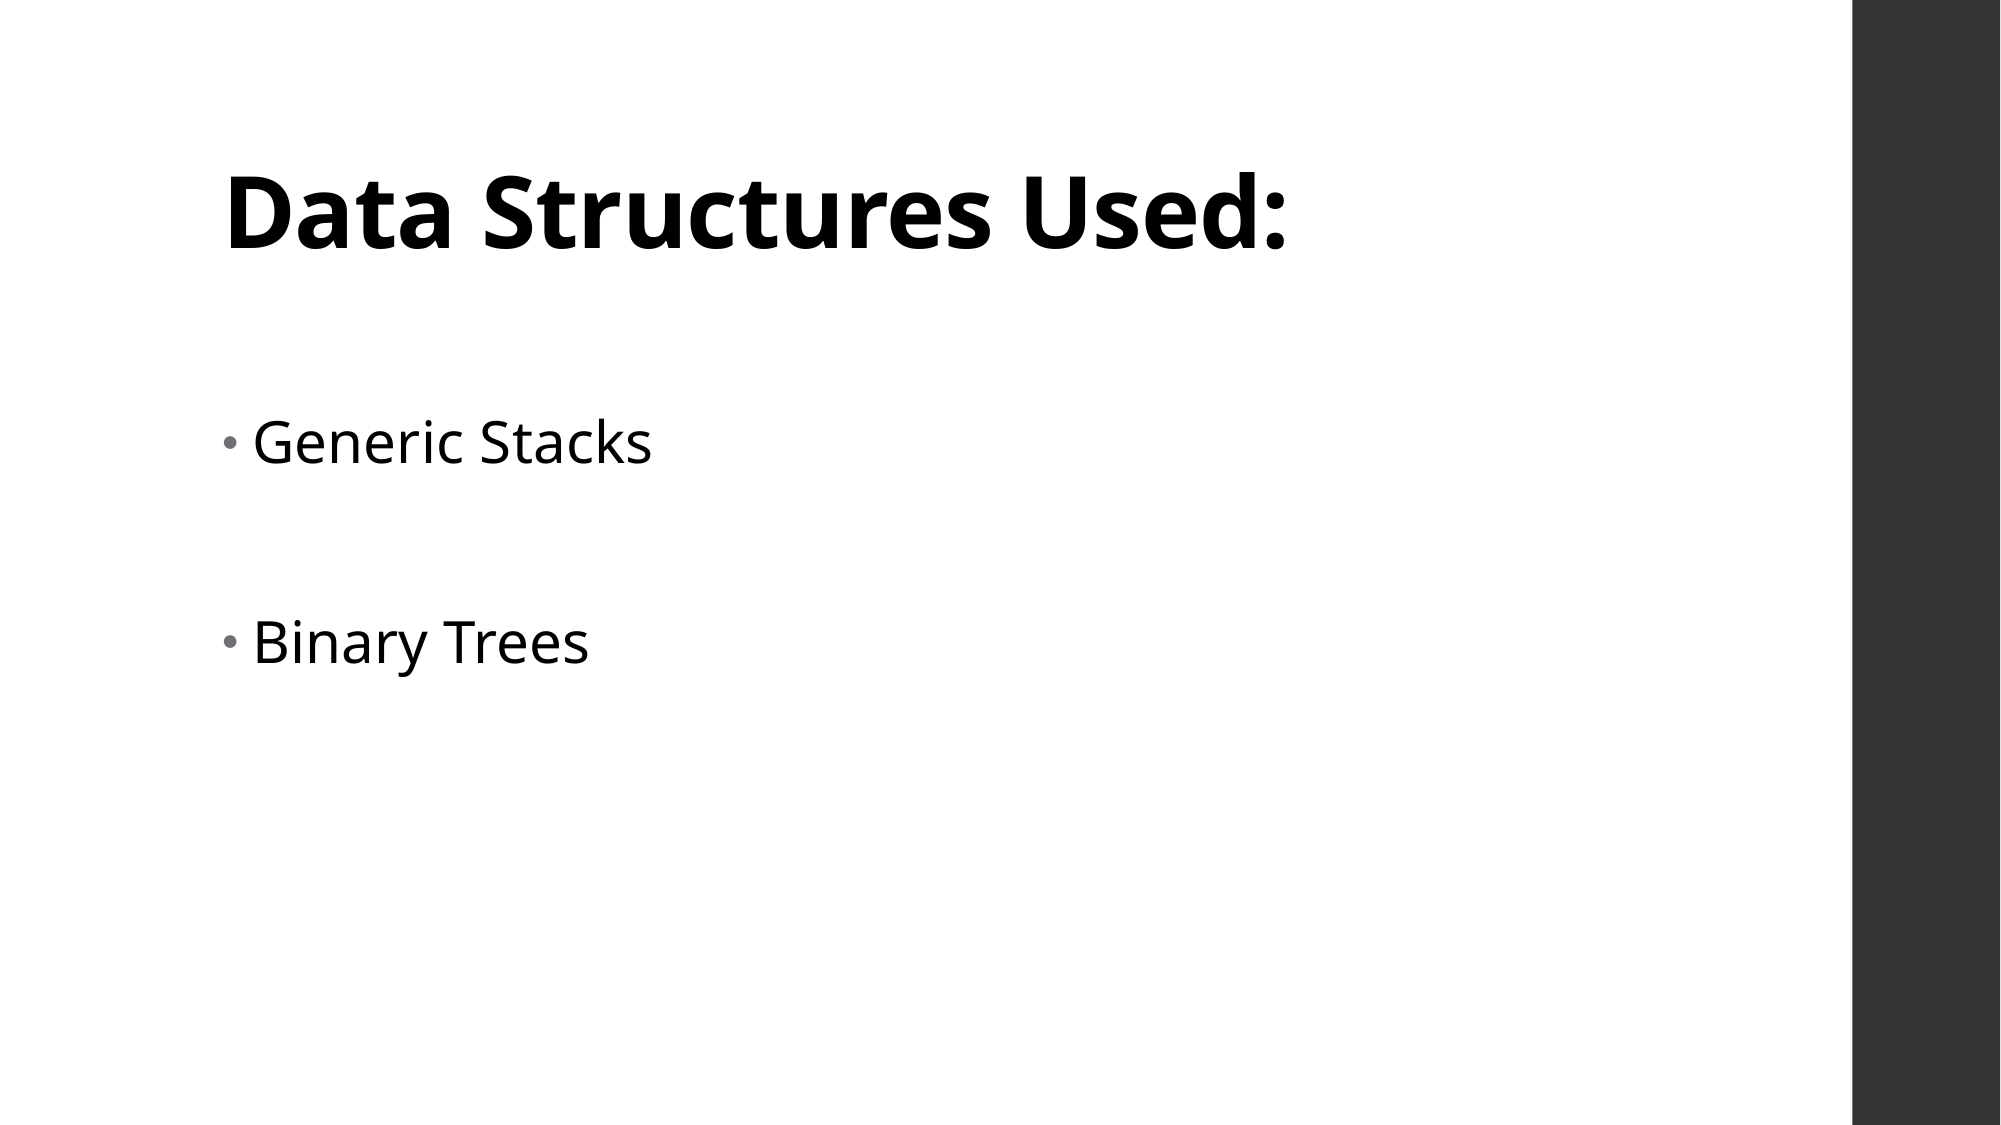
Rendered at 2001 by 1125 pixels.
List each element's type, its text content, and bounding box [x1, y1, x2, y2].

title Data Structures Used: [206, 60, 1797, 278]
list Generic Stacks Binary Trees [206, 299, 1617, 1014]
